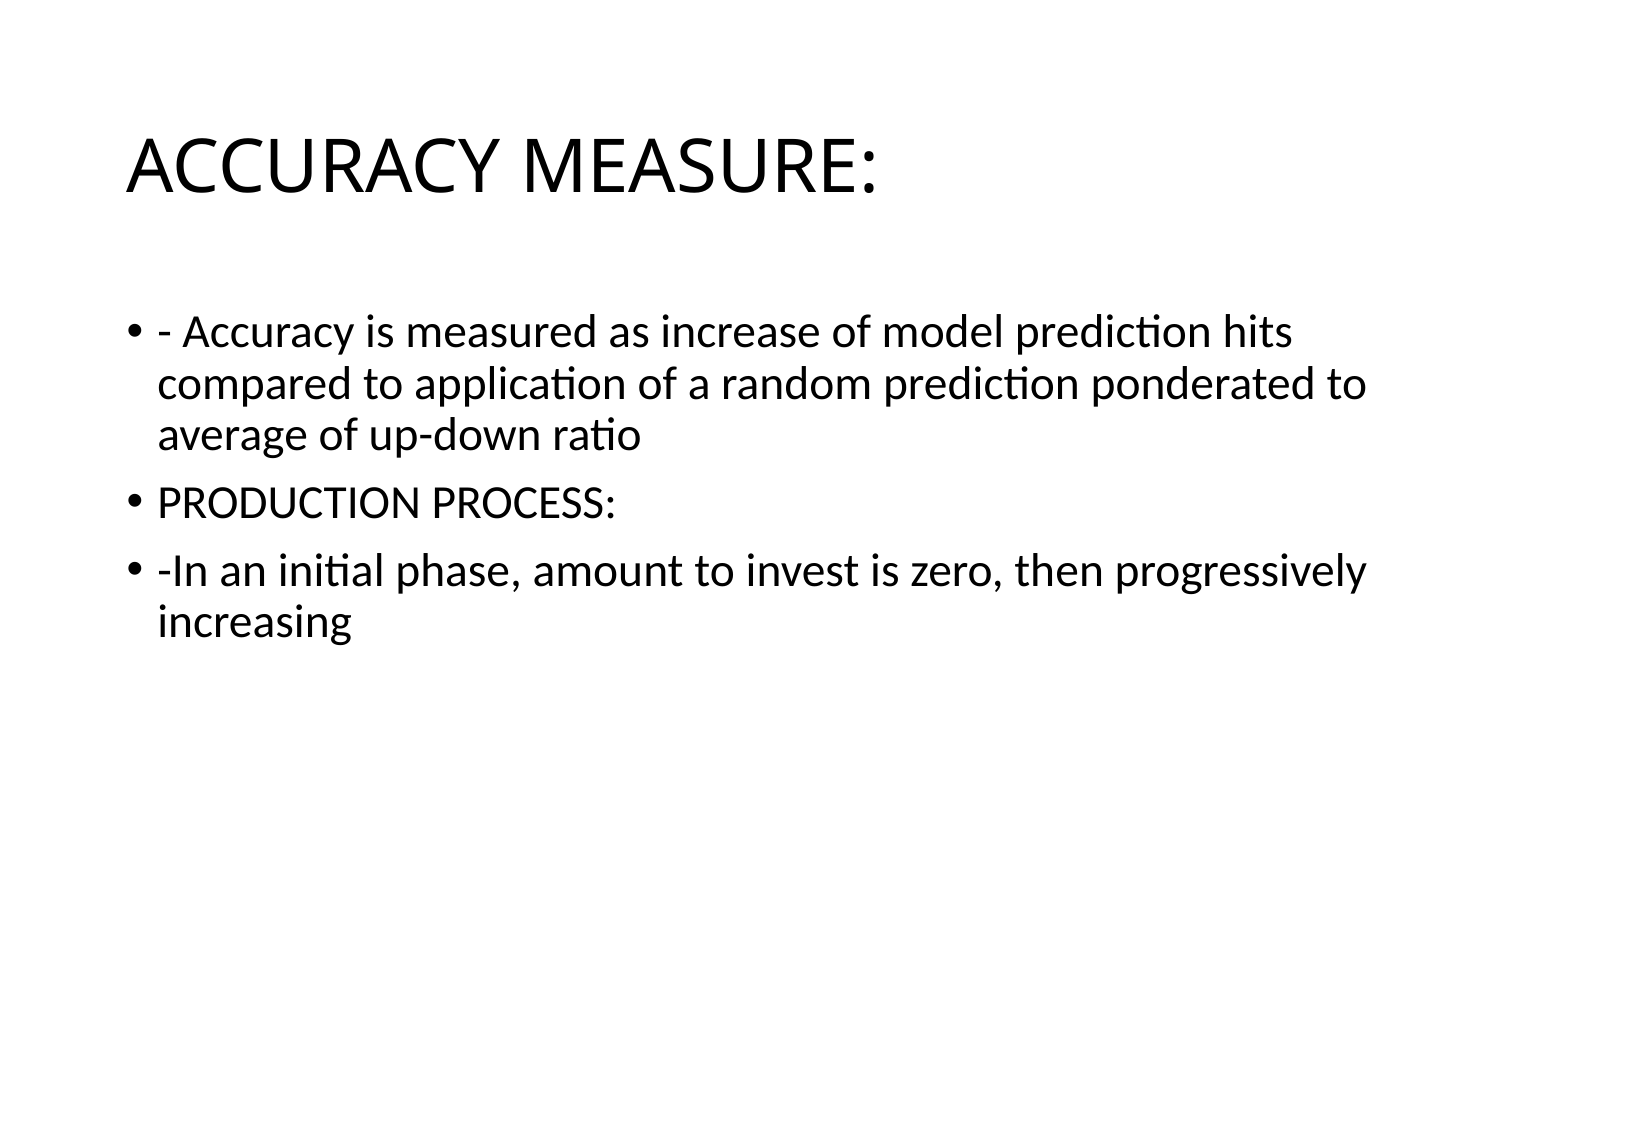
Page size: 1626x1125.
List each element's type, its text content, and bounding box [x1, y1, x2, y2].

title ACCURACY MEASURE: [111, 59, 1514, 278]
list - Accuracy is measured as increase of model prediction hits compared to application of a random prediction ponderated to average of up-down ratio PRODUCTION PROCESS: -In an initial phase, amount to invest is zero, then progressively increasing [111, 299, 1514, 1014]
